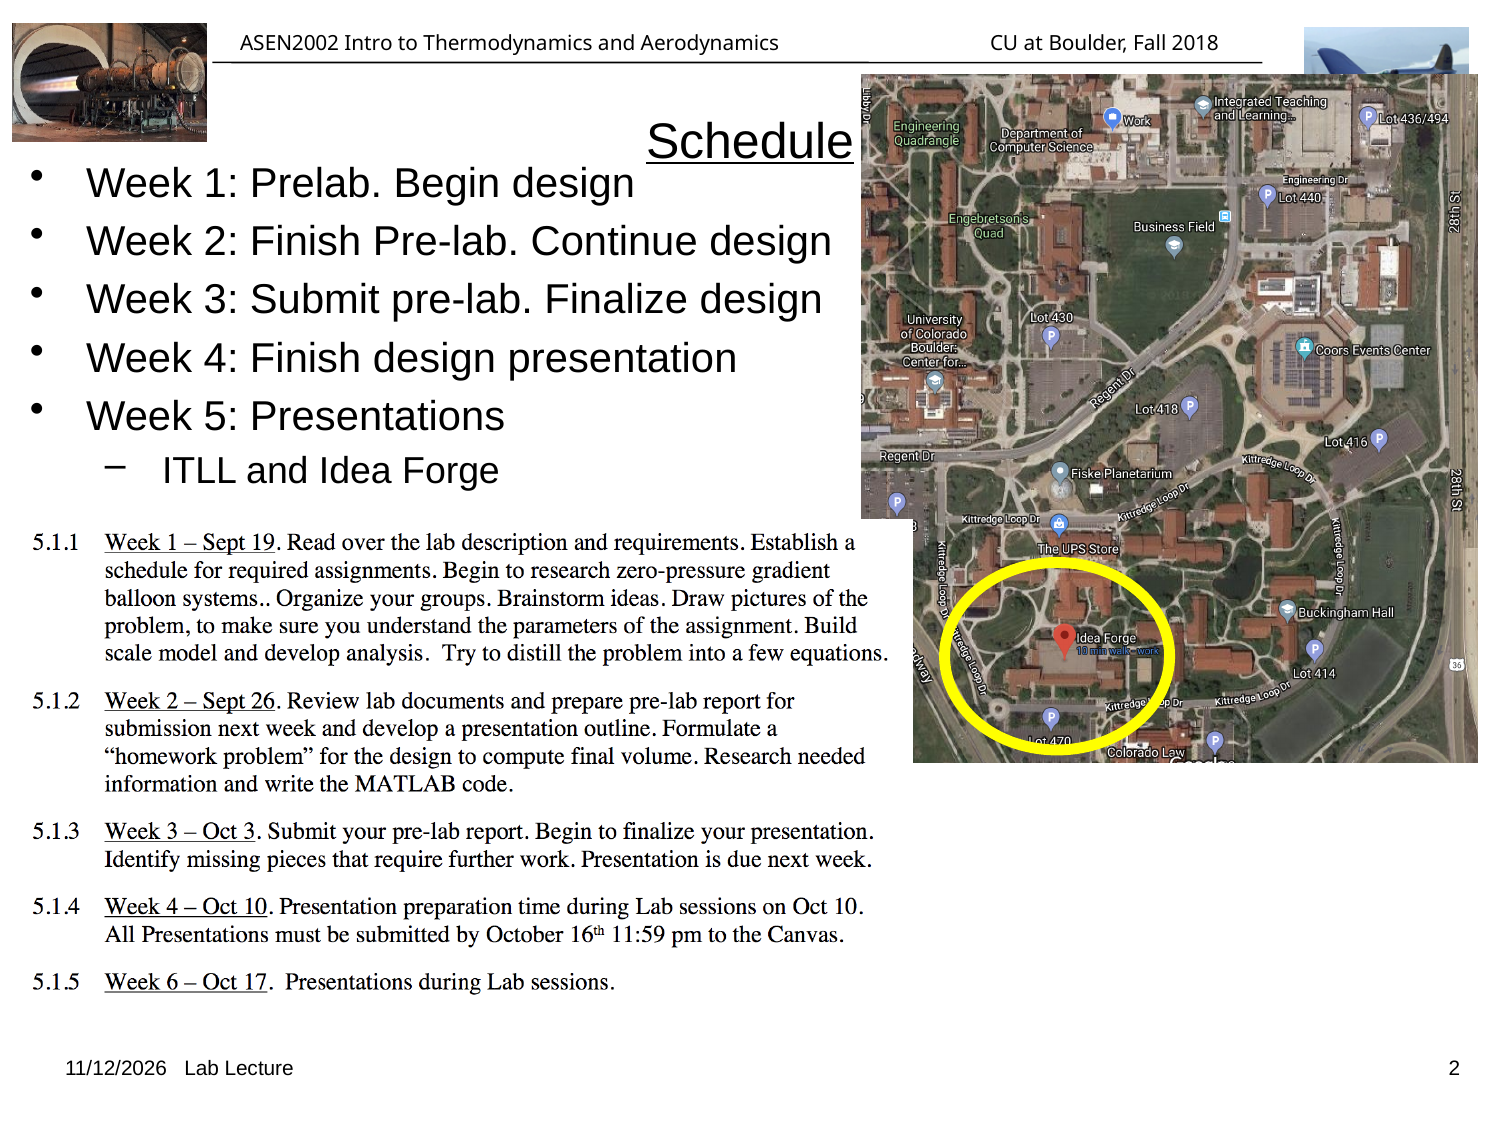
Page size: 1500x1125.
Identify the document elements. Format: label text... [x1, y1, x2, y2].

picture [23, 519, 913, 1017]
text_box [860, 74, 1479, 763]
title Schedule [74, 44, 1426, 233]
slide_number 2 [1362, 1046, 1476, 1125]
picture [12, 23, 207, 142]
footer ASEN2002 Intro to Thermodynamics and Aerodynamics CU at Boulder, Fall 2018 [224, 21, 1451, 73]
list Week 1: Prelab. Begin design Week 2: Finish Pre-lab. Continue design Week 3: Submit pre-lab. Finalize design Week 4: Finish design presentation Week 5: Presentations ITLL and Idea Forge UPDATE WITH PICTURE FROM ASSIGNMENT [14, 147, 855, 891]
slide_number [49, 1046, 313, 1101]
picture [1451, 27, 1469, 74]
